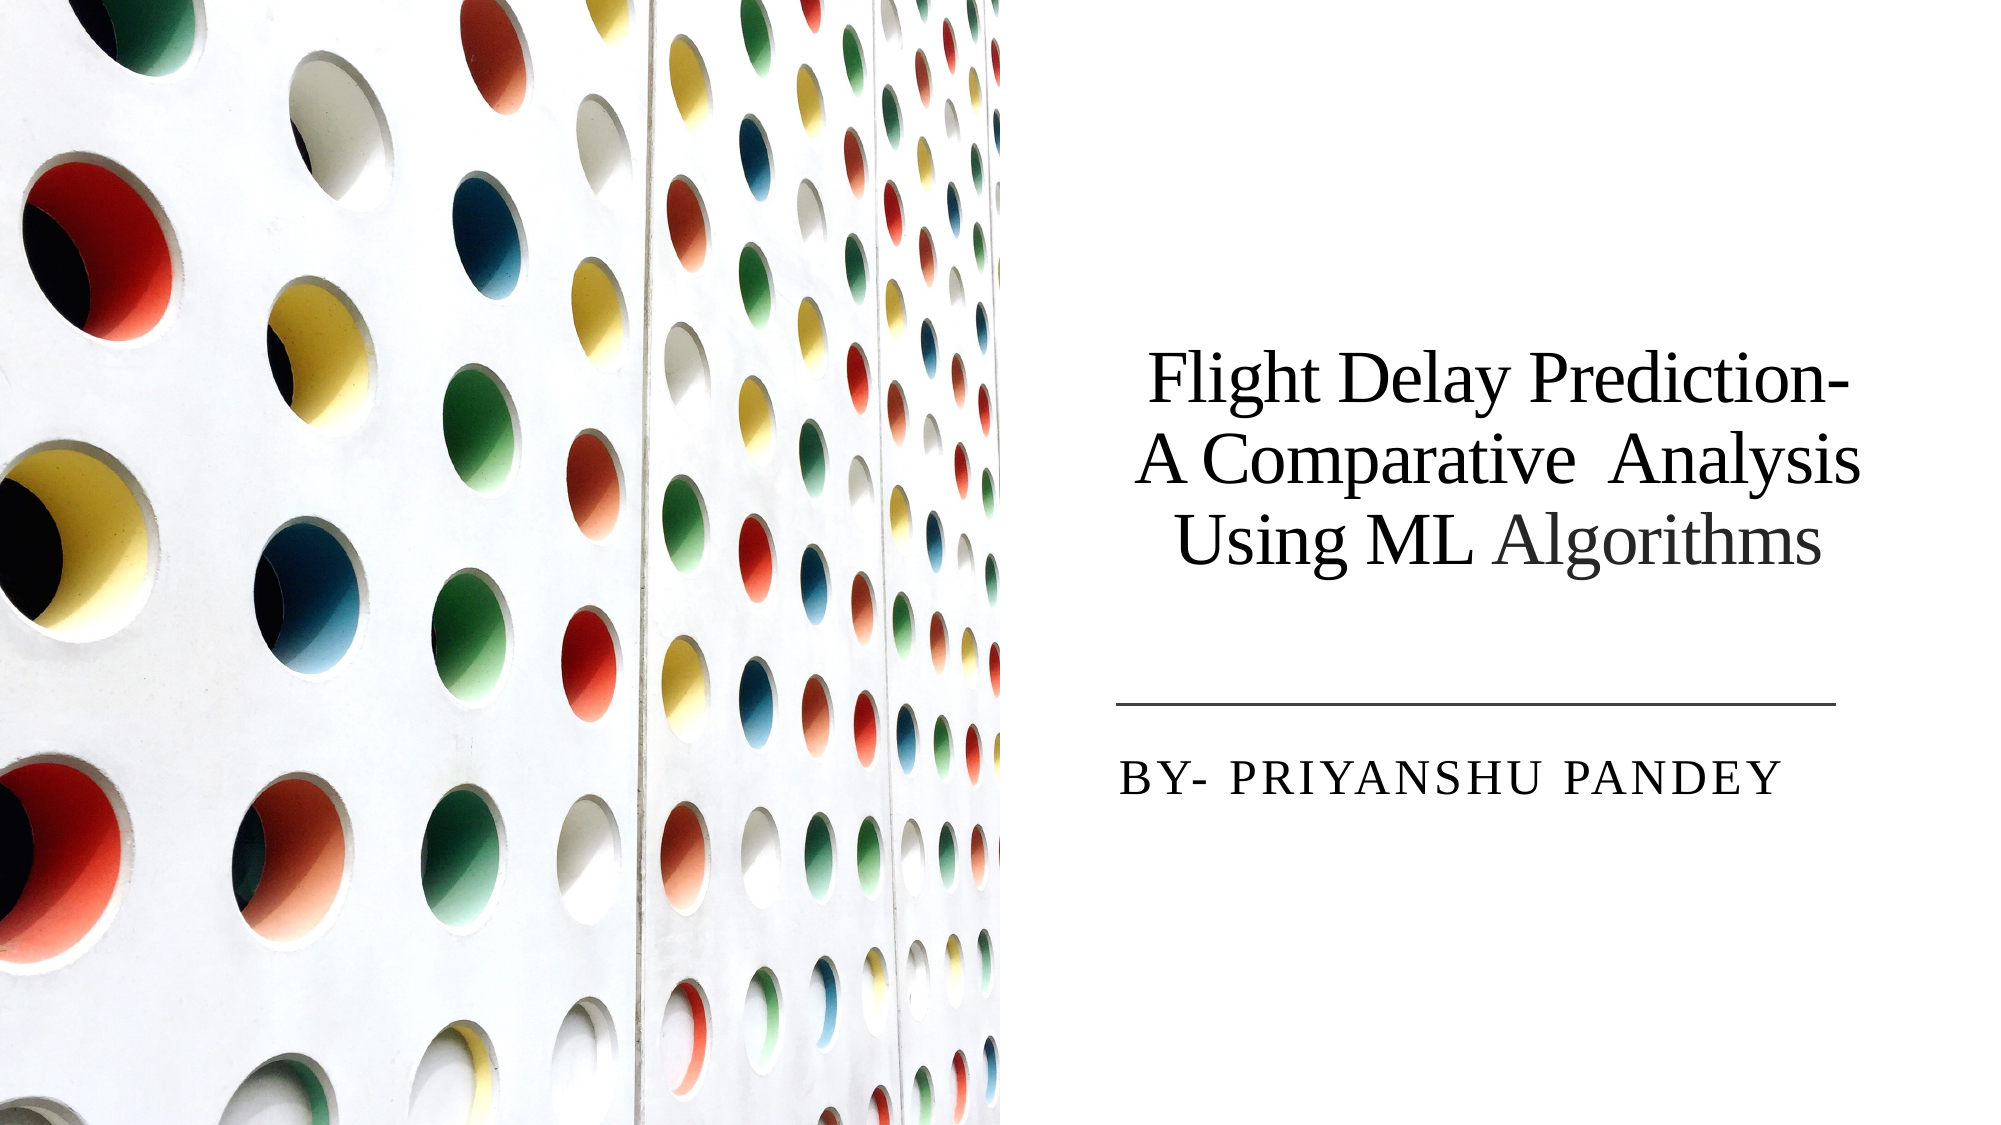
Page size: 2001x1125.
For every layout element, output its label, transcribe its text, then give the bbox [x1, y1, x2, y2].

picture [0, 0, 1001, 1125]
title Flight Delay Prediction- A Comparative Analysis Using ML Algorithms [1103, 104, 1894, 679]
subtitle BY- Priyanshu Pandey [1103, 730, 1897, 935]
text_box [1006, 0, 2000, 1125]
